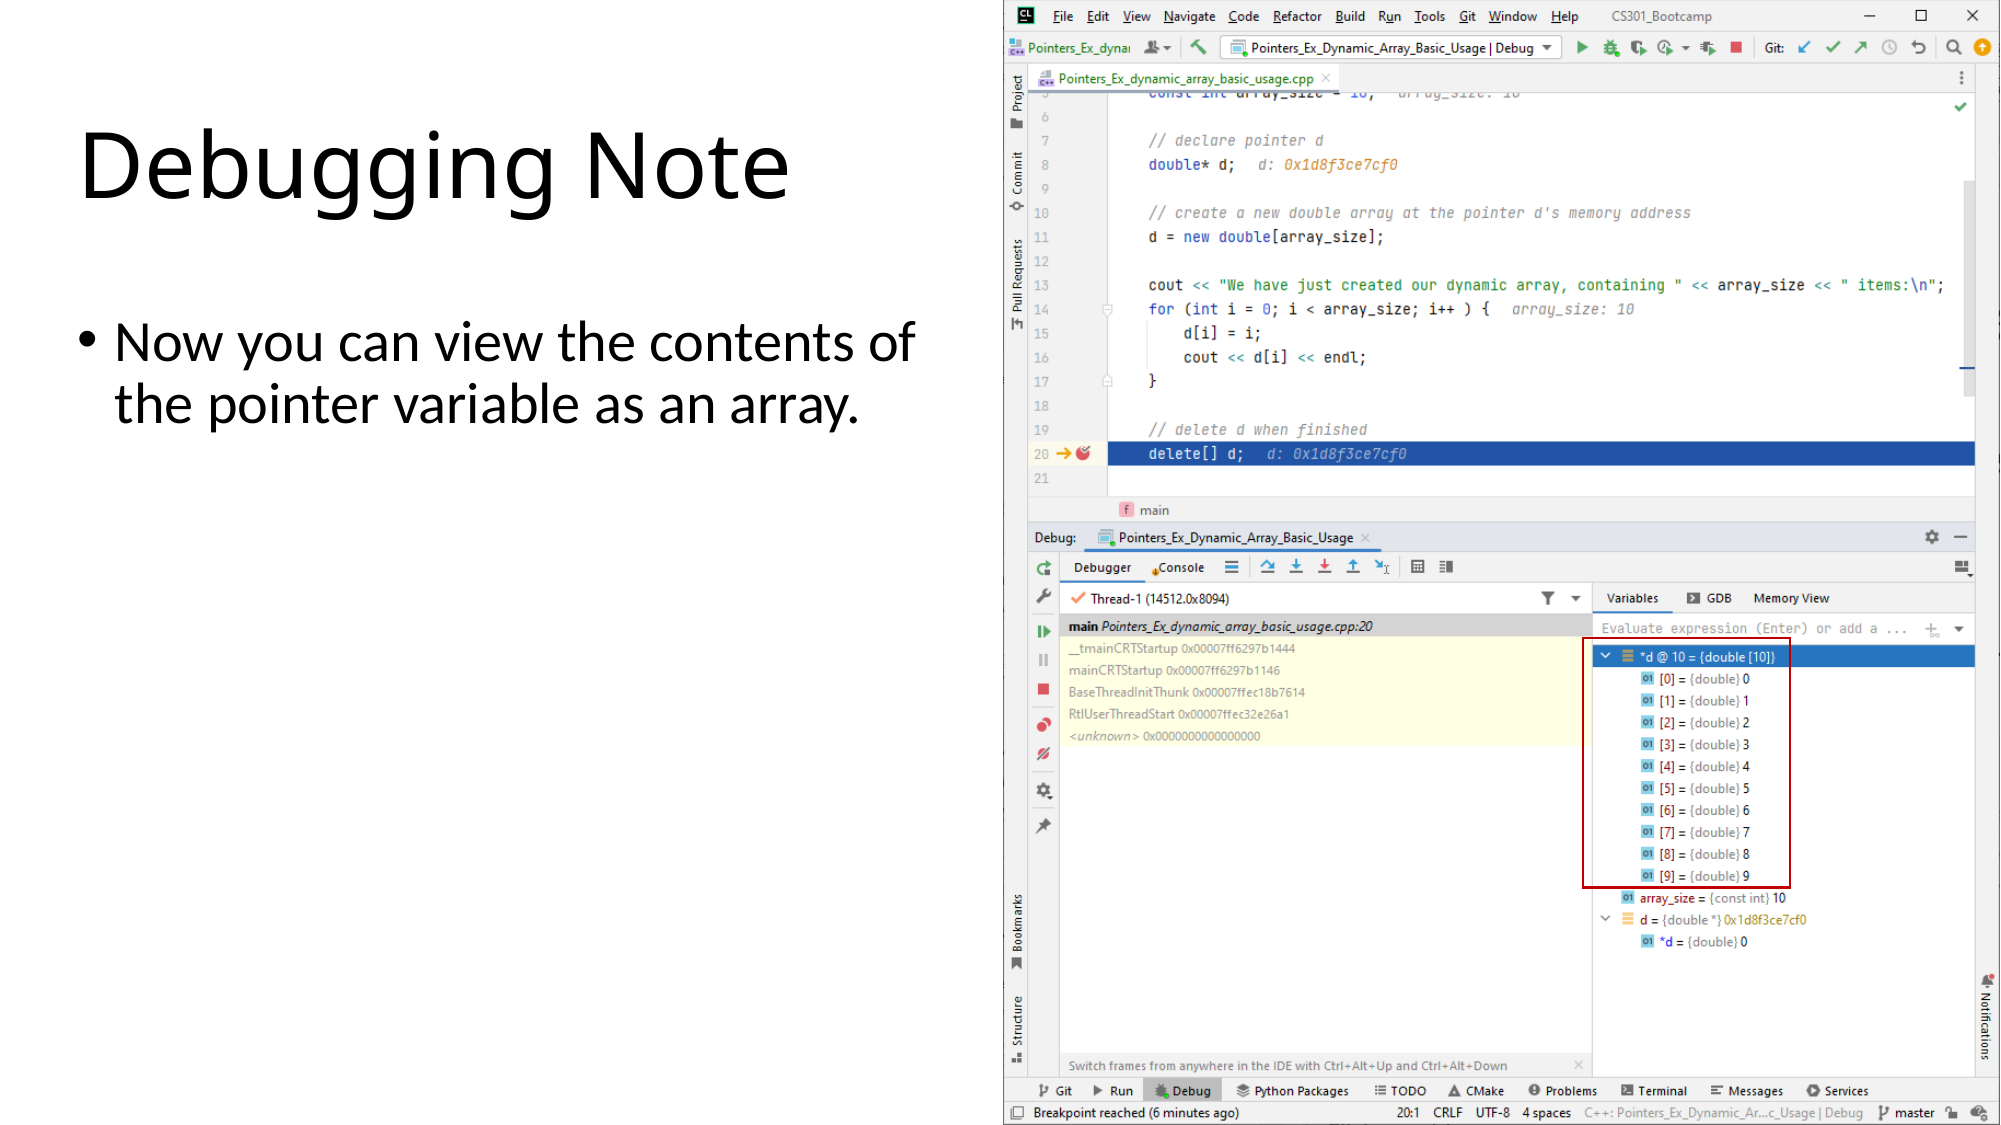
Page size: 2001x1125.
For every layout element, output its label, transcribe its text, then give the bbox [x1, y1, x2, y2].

title Debugging Note [62, 59, 1002, 278]
picture [1002, 0, 2000, 1125]
list Now you can view the contents of the pointer variable as an array. [62, 303, 997, 1017]
